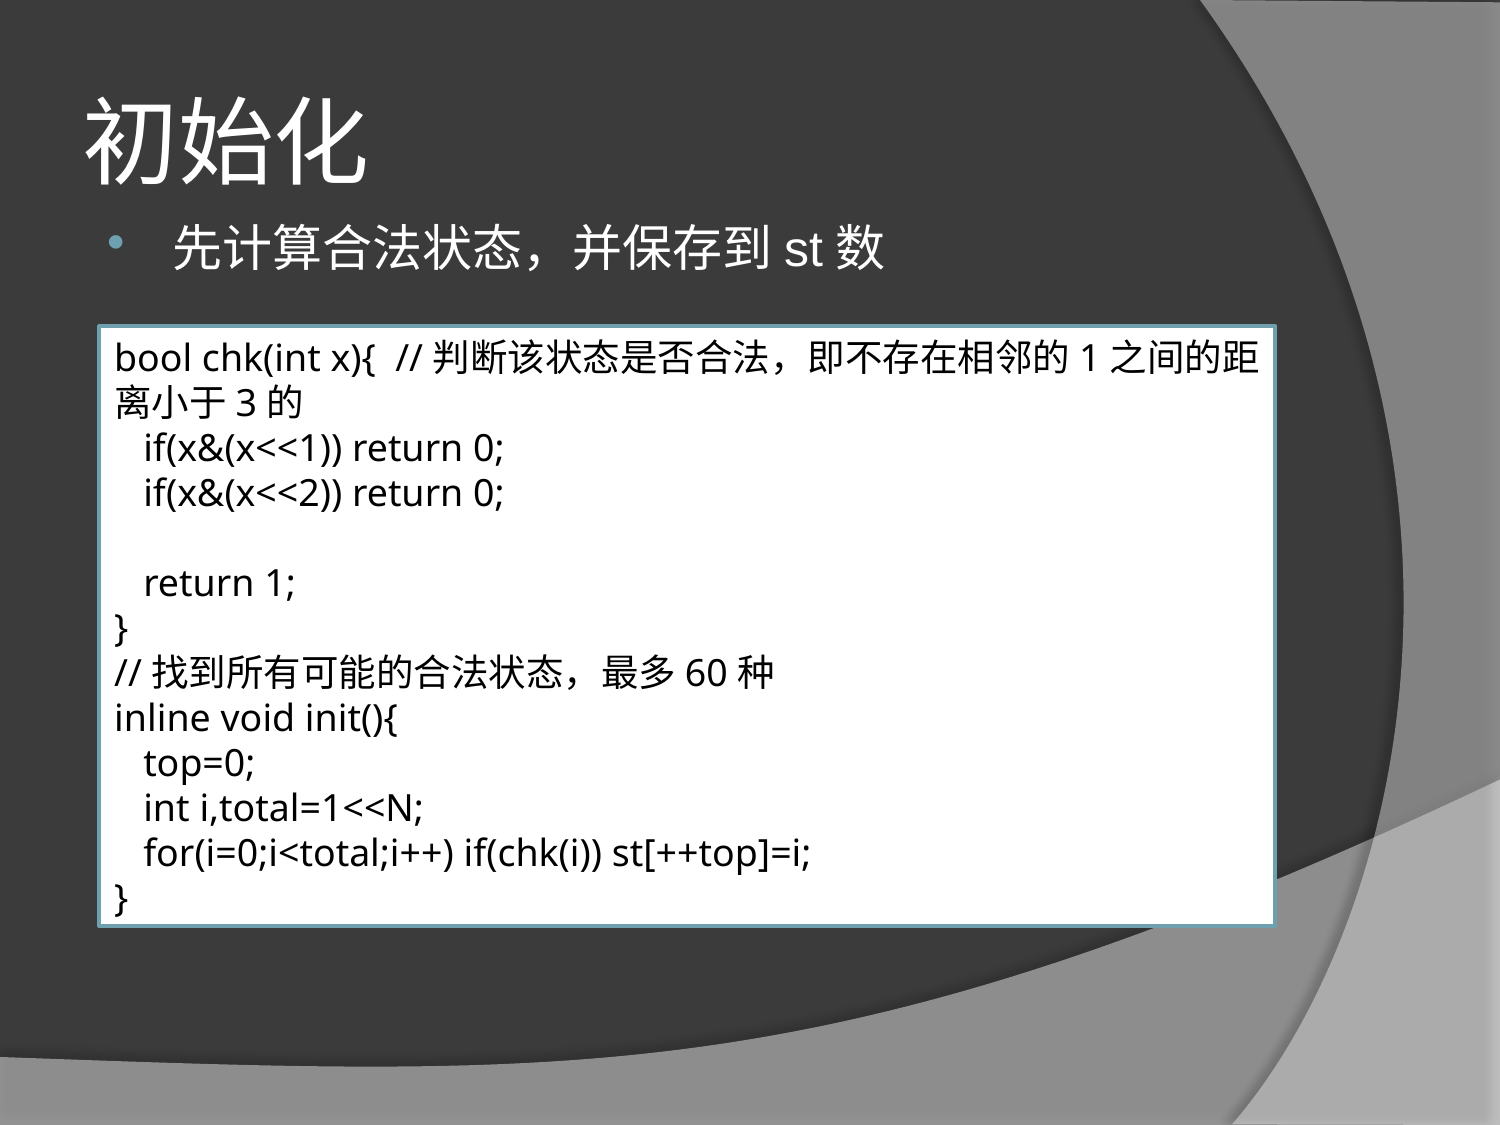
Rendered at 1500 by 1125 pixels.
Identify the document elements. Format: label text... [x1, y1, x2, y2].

text_box 初始化 [74, 45, 1300, 233]
text_box 先计算合法状态，并保存到st数 [88, 209, 1390, 306]
text_box bool chk(int x){ //判断该状态是否合法，即不存在相邻的1之间的距离小于3的 if(x&(x<<1)) return 0; if(x&(x<<2)) return 0; return 1; } //找到所有可能的合法状态，最多60种 inline void init(){ top=0; int i,total=1<<N; for(i=0;i<total;i++) if(chk(i)) st[++top]=i; } [97, 324, 1277, 928]
